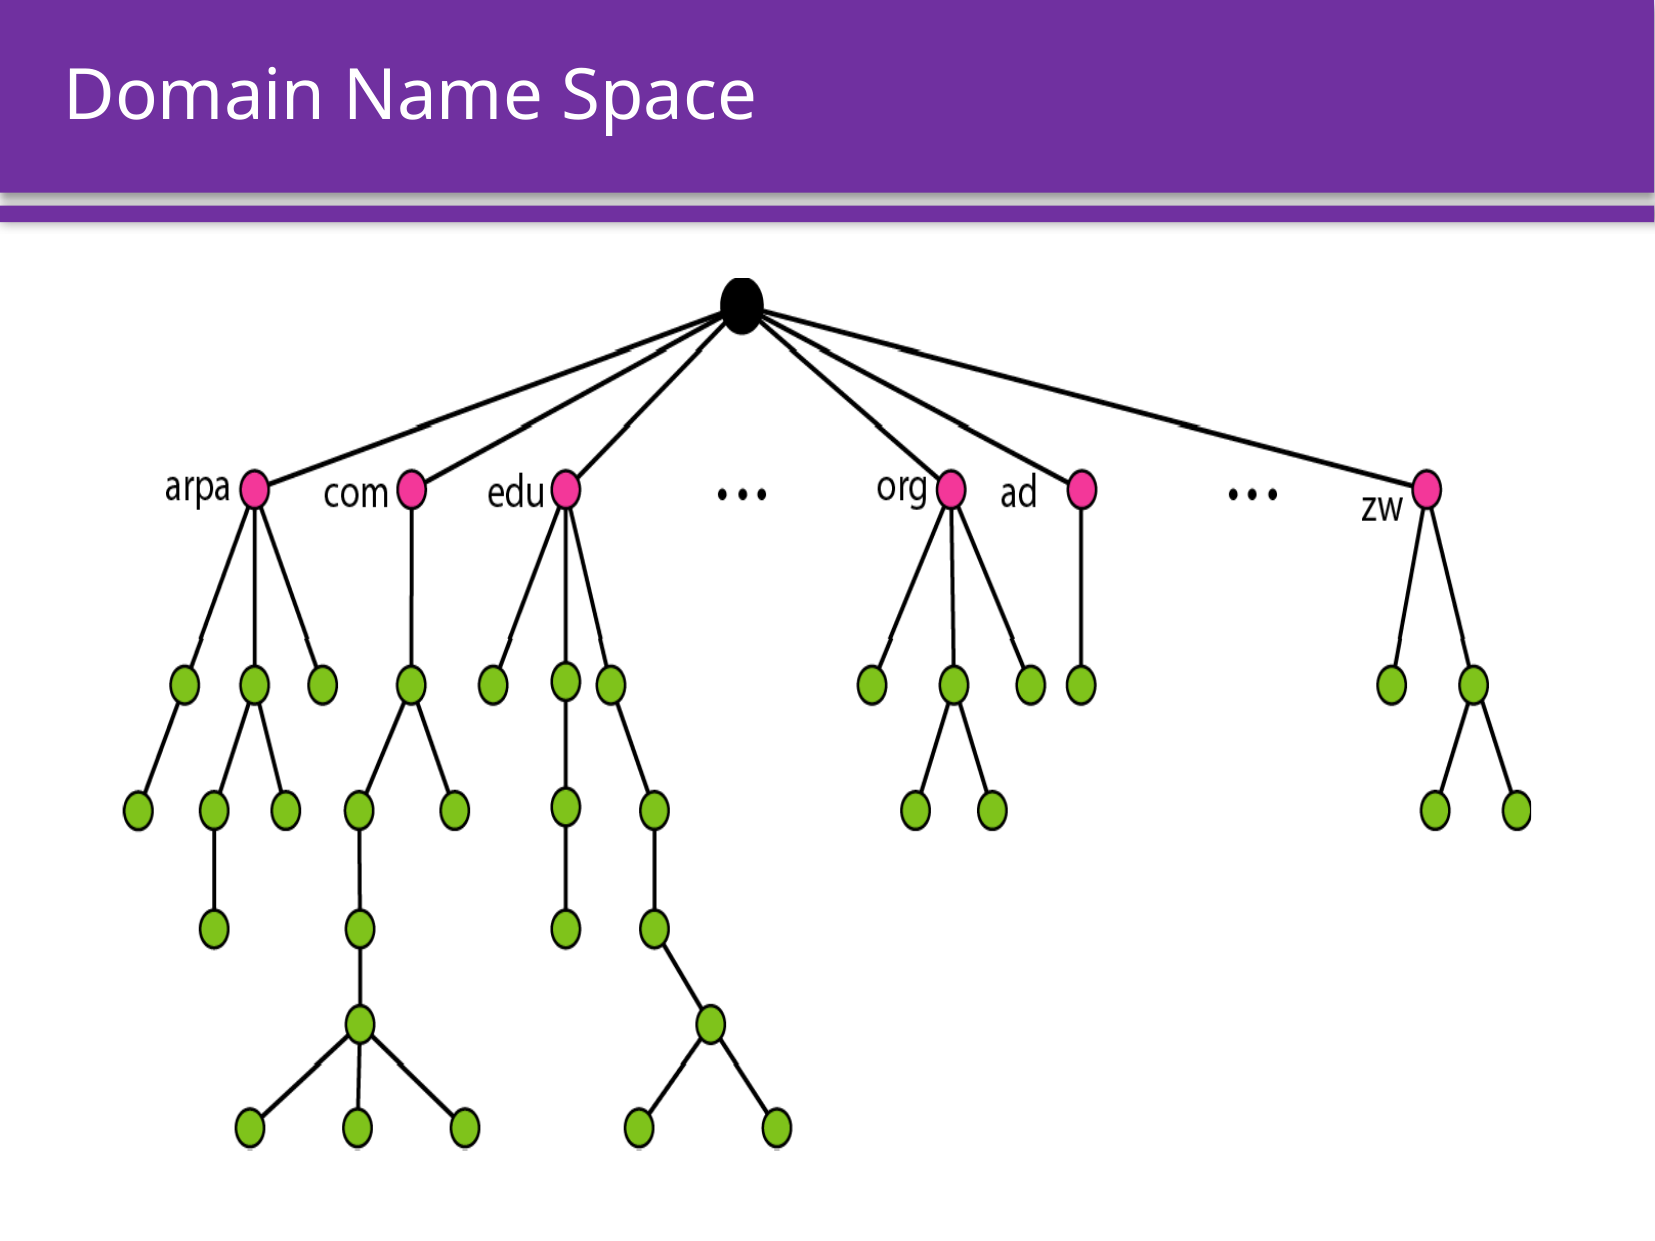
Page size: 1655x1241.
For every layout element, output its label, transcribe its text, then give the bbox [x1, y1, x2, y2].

title Domain Name Space [48, 0, 1615, 193]
text_box [122, 278, 1532, 1151]
